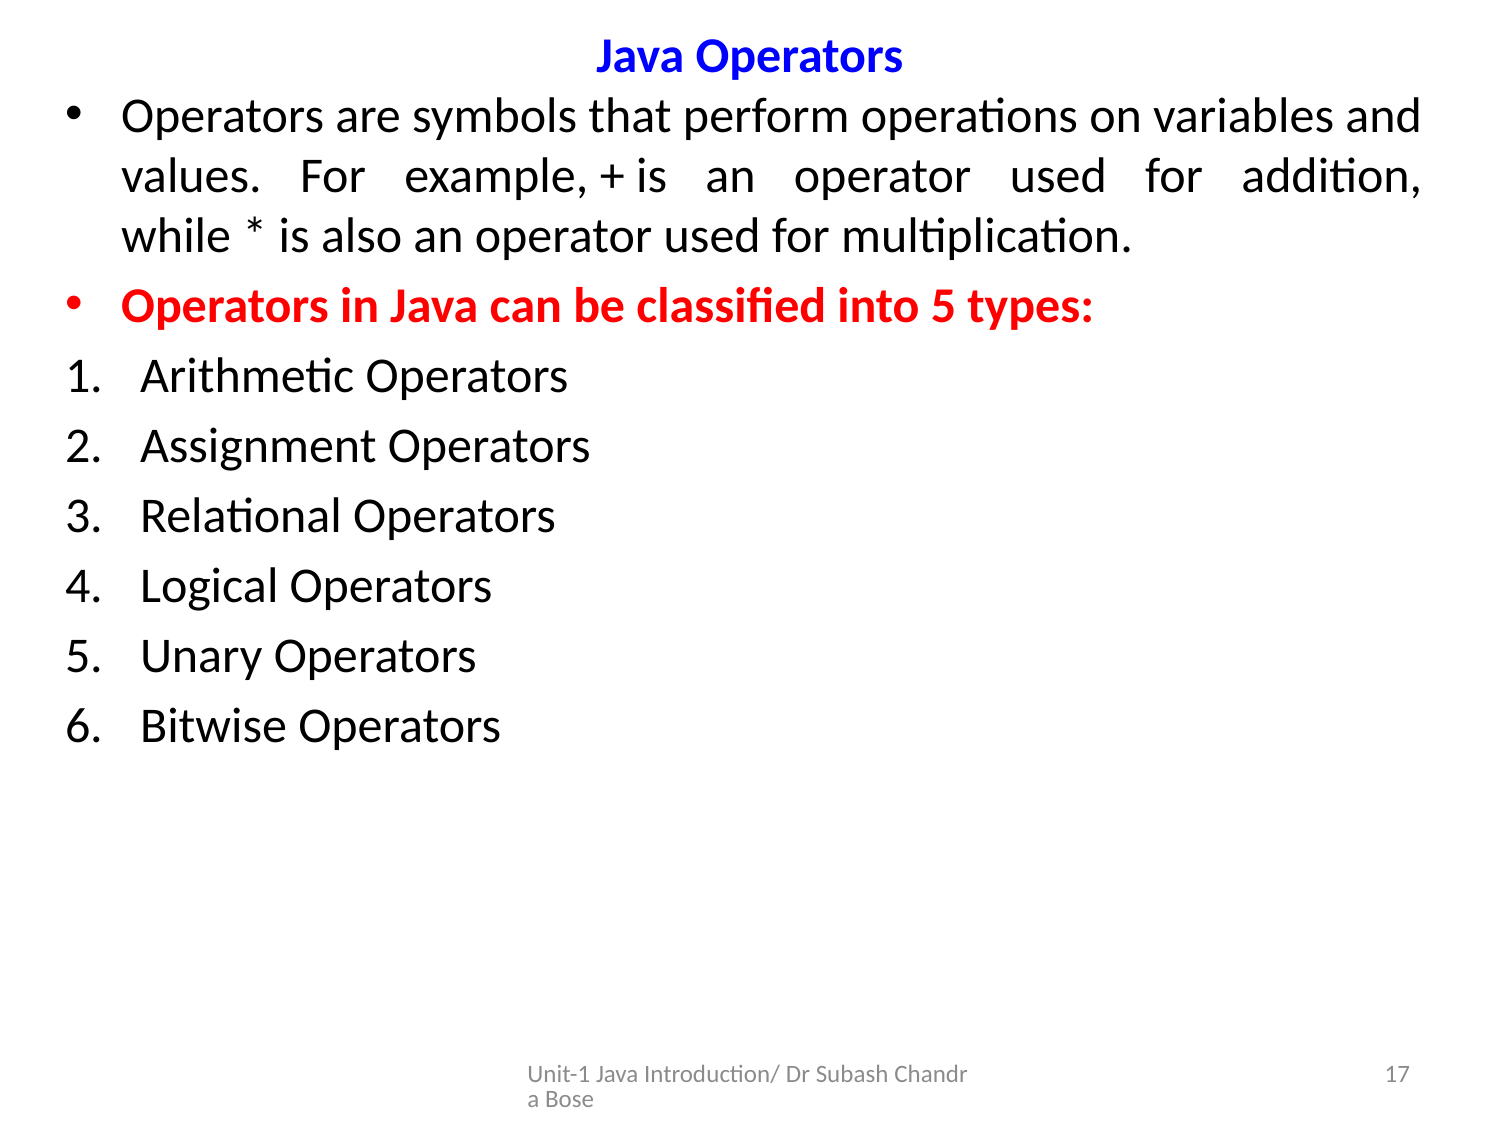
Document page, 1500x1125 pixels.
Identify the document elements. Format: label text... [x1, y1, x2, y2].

list Operators are symbols that perform operations on variables and values. For example, + is an operator used for addition, while * is also an operator used for multiplication. Operators in Java can be classified into 5 types: Arithmetic Operators Assignment Operators Relational Operators Logical Operators Unary Operators Bitwise Operators [50, 75, 1438, 938]
footer Unit-1 Java Introduction/ Dr Subash Chandra Bose [512, 1042, 988, 1103]
title Java Operators [75, 12, 1425, 75]
slide_number 17 [1074, 1042, 1425, 1103]
